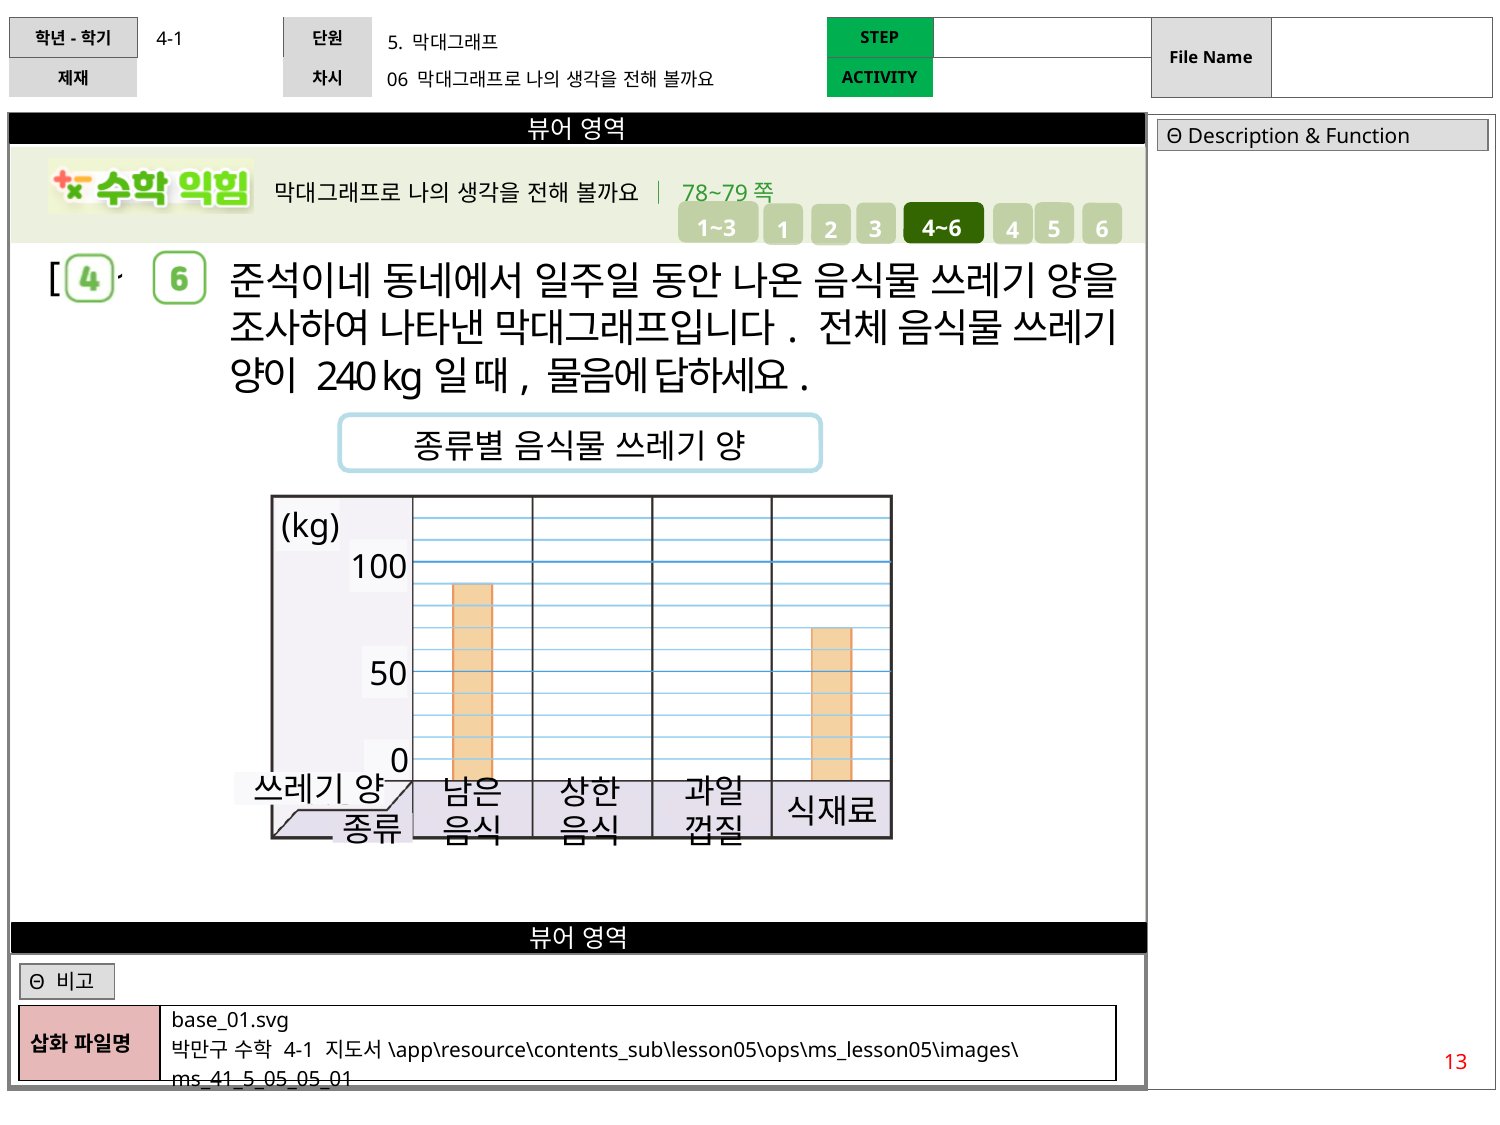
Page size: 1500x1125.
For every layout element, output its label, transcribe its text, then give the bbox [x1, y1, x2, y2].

text_box 2 [812, 194, 857, 248]
text_box [ ~ ] [32, 243, 243, 306]
picture [48, 158, 254, 214]
table_header Θ Description & Function [1158, 120, 1487, 150]
text_box 1 [761, 194, 812, 248]
text_box 06 막대그래프로 나의 생각을 전해 볼까요 [372, 60, 821, 96]
text_box 5 [1032, 193, 1081, 248]
table_header 삽화 파일명 [20, 1006, 159, 1080]
text_box [676, 200, 681, 244]
text_box 4 [991, 194, 1039, 250]
text_box 5. 막대그래프 [372, 23, 828, 48]
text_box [233, 414, 898, 844]
text_box 4~6 [907, 192, 985, 248]
text_box [901, 200, 907, 245]
text_box 막대그래프로 나의 생각을 전해 볼까요 │ 78~79쪽 [259, 171, 808, 214]
text_box 6 [1081, 193, 1123, 248]
text_box 3 [853, 193, 904, 248]
text_box 1~3 [681, 192, 760, 248]
picture [60, 249, 119, 305]
picture [150, 248, 209, 307]
text_box 준석이네 동네에서 일주일 동안 나온 음식물 쓰레기 양을 조사하여 나타낸 막대그래프입니다. 전체 음식물 쓰레기 양이 240 kg일 때, 물음에 답하세요. [214, 248, 1131, 406]
table_header base_01.svg 박만구 수학 4-1 지도서\app\resource\contents_sub\lesson05\ops\ms_lesson05\images\ms_41_5_05_05_01 [161, 1006, 1115, 1080]
text_box 4-1 [141, 18, 284, 55]
